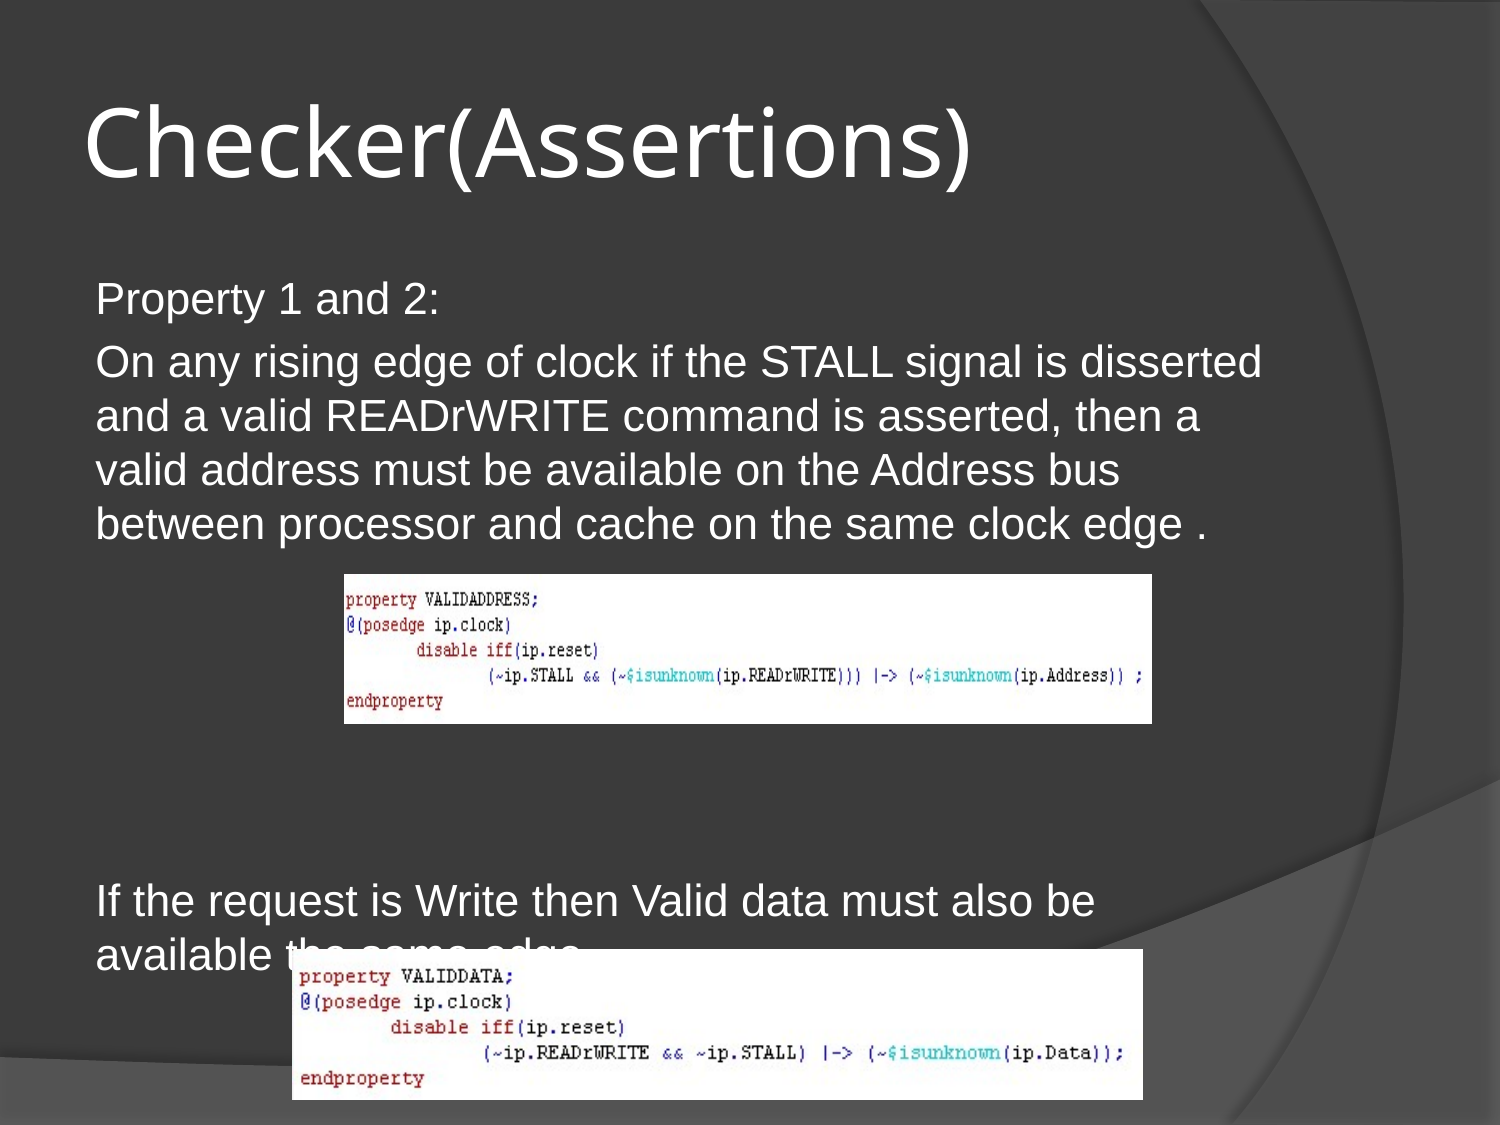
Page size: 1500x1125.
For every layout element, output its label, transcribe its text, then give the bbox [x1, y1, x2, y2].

picture [343, 574, 1152, 724]
list Property 1 and 2: On any rising edge of clock if the STALL signal is disserted and a valid READrWRITE command is asserted, then a valid address must be available on the Address bus between processor and cache on the same clock edge . If the request is Write then Valid data must also be available the same edge. [75, 262, 1300, 1005]
picture [292, 949, 1143, 1101]
title Checker(Assertions) [75, 45, 1300, 233]
